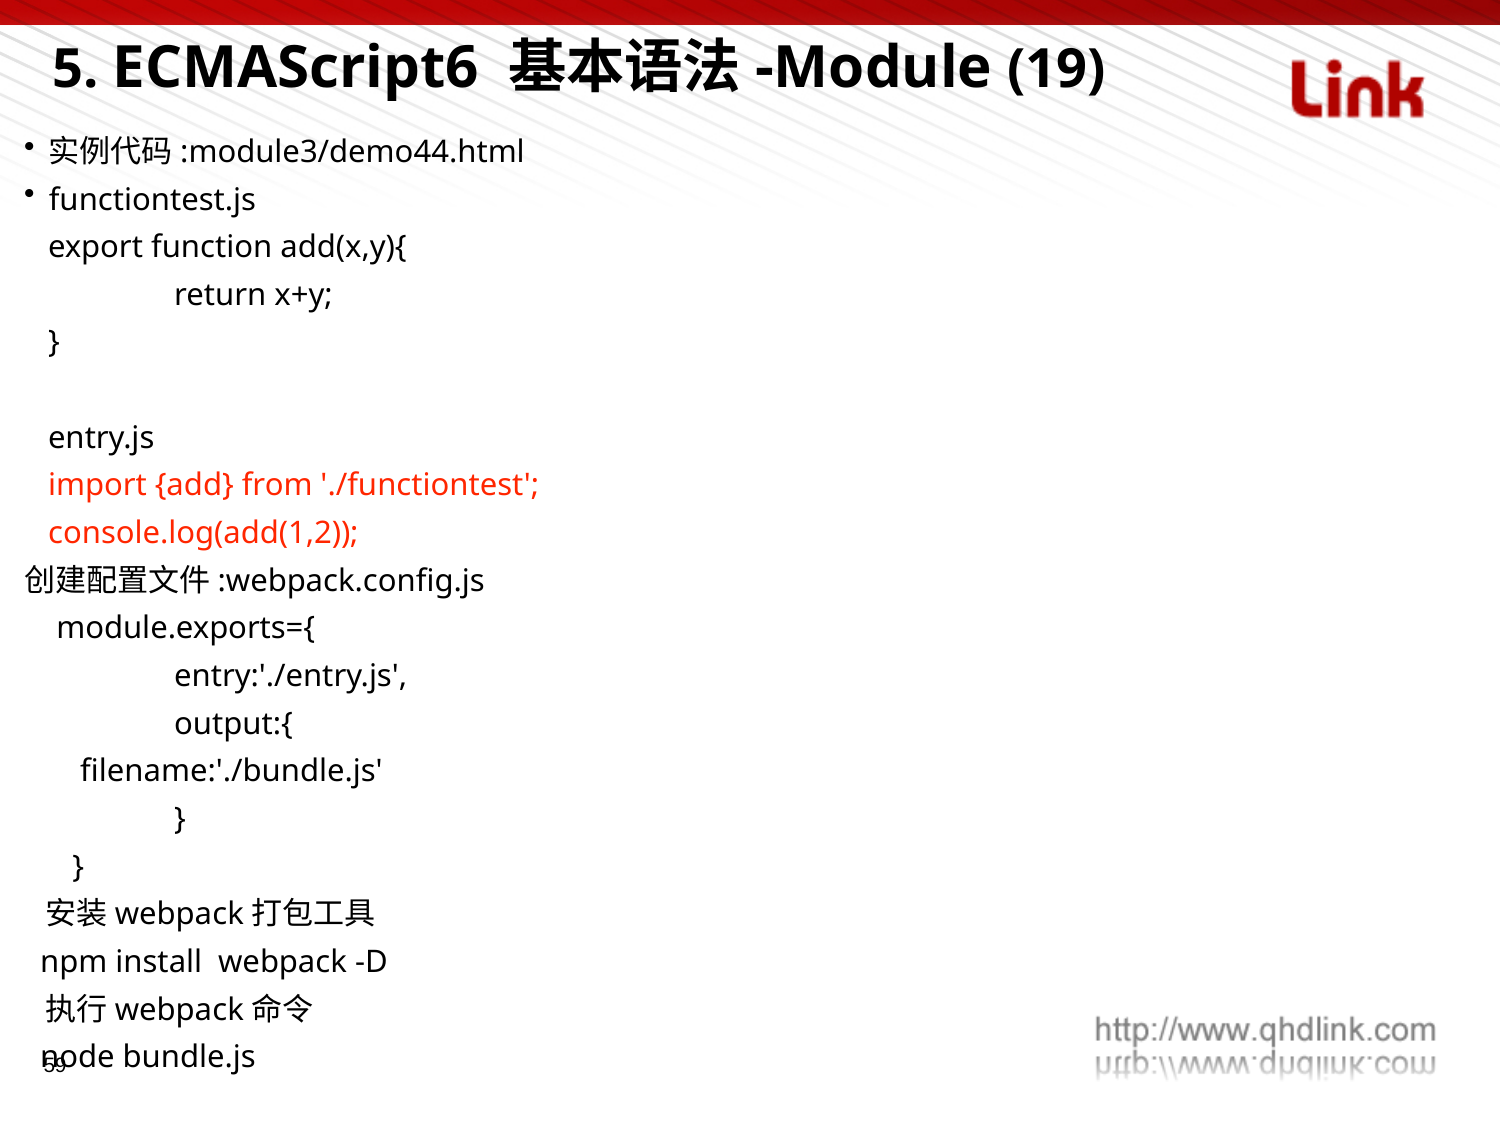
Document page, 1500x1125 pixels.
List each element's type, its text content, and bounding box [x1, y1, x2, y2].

list 实例代码:module3/demo44.html functiontest.js export function add(x,y){ return x+y; } entry.js import {add} from './functiontest'; console.log(add(1,2)); 创建配置文件:webpack.config.js module.exports={ entry:'./entry.js', output:{ filename:'./bundle.js' } } 安装webpack打包工具 npm install webpack -D 执行webpack命令 node bundle.js [23, 130, 1477, 1125]
title 5. ECMAScript6 基本语法-Module (19) [51, 36, 1478, 144]
picture [0, 0, 1500, 1125]
